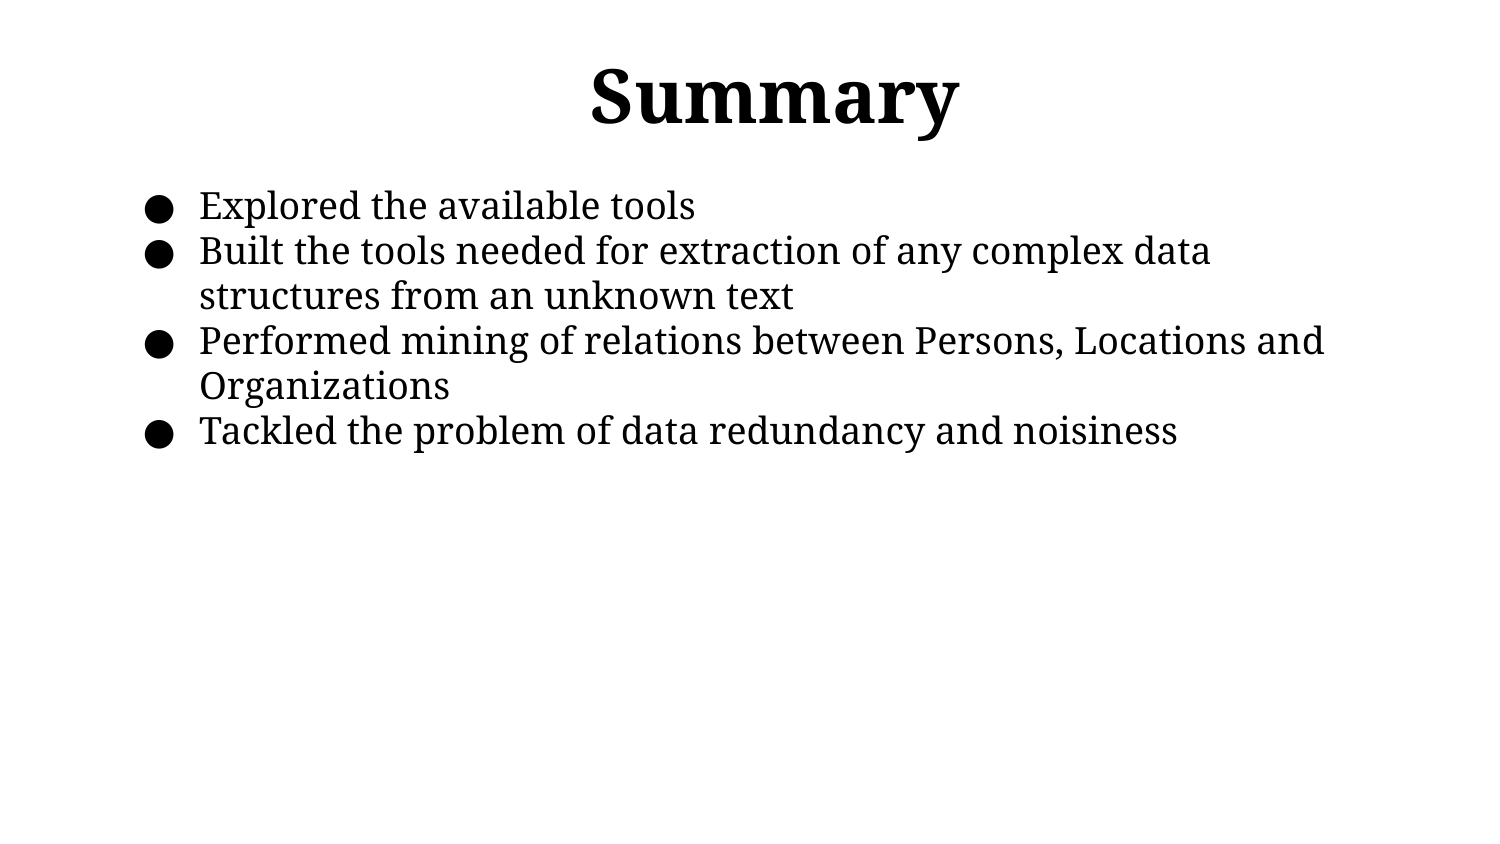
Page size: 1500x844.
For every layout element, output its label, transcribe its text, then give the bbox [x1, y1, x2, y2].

text_box Explored the available tools Built the tools needed for extraction of any complex data structures from an unknown text Performed mining of relations between Persons, Locations and Organizations Tackled the problem of data redundancy and noisiness [109, 167, 1385, 755]
title Summary [112, 52, 1388, 154]
